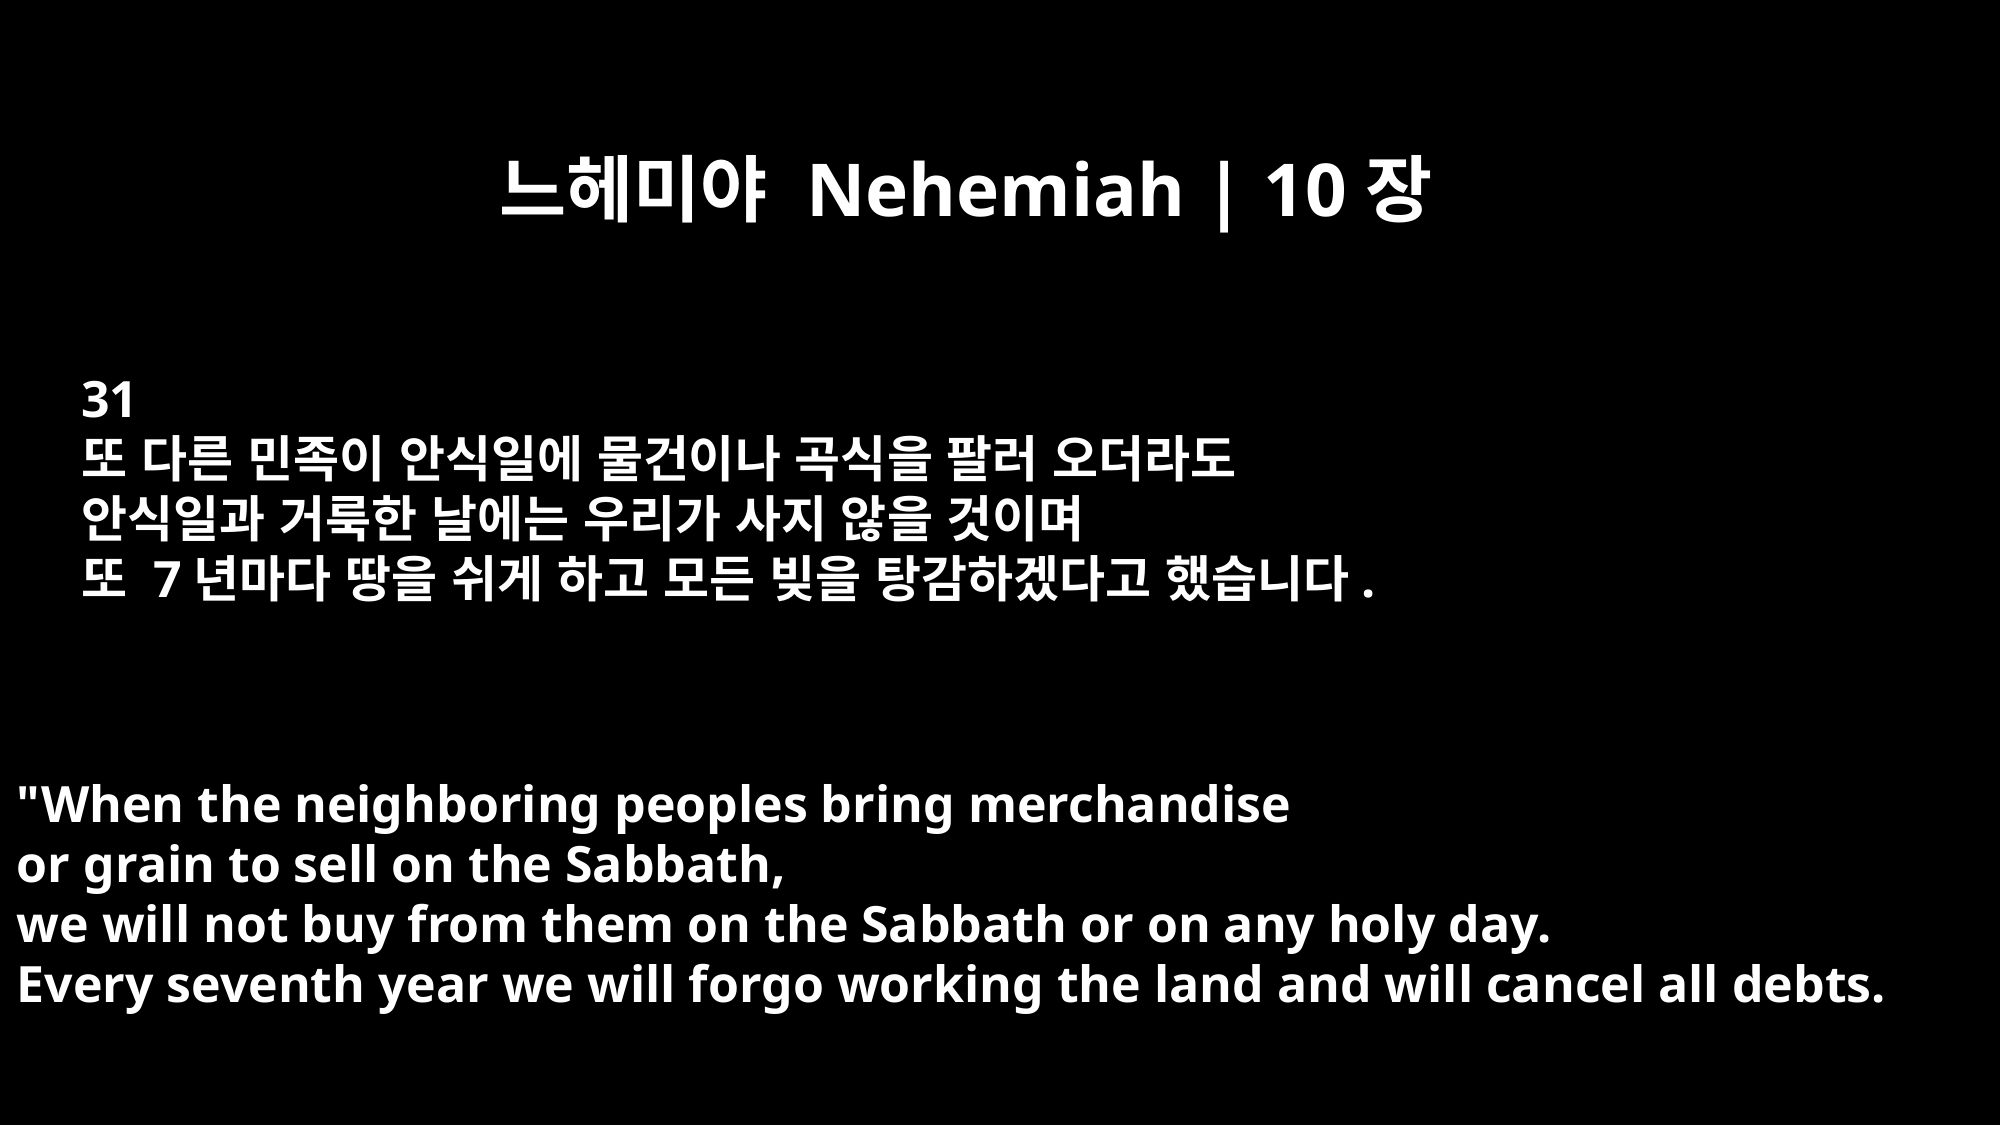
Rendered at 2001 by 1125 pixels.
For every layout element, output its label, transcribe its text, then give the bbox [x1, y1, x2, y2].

text_box "When the neighboring peoples bring merchandise or grain to sell on the Sabbath, we will not buy from them on the Sabbath or on any holy day. Every seventh year we will forgo working the land and will cancel all debts. [2, 764, 1902, 1020]
text_box 느헤미야 Nehemiah | 10장 [484, 136, 1448, 239]
text_box 31 또 다른 민족이 안식일에 물건이나 곡식을 팔러 오더라도 안식일과 거룩한 날에는 우리가 사지 않을 것이며 또 7년마다 땅을 쉬게 하고 모든 빚을 탕감하겠다고 했습니다. [66, 359, 1391, 615]
